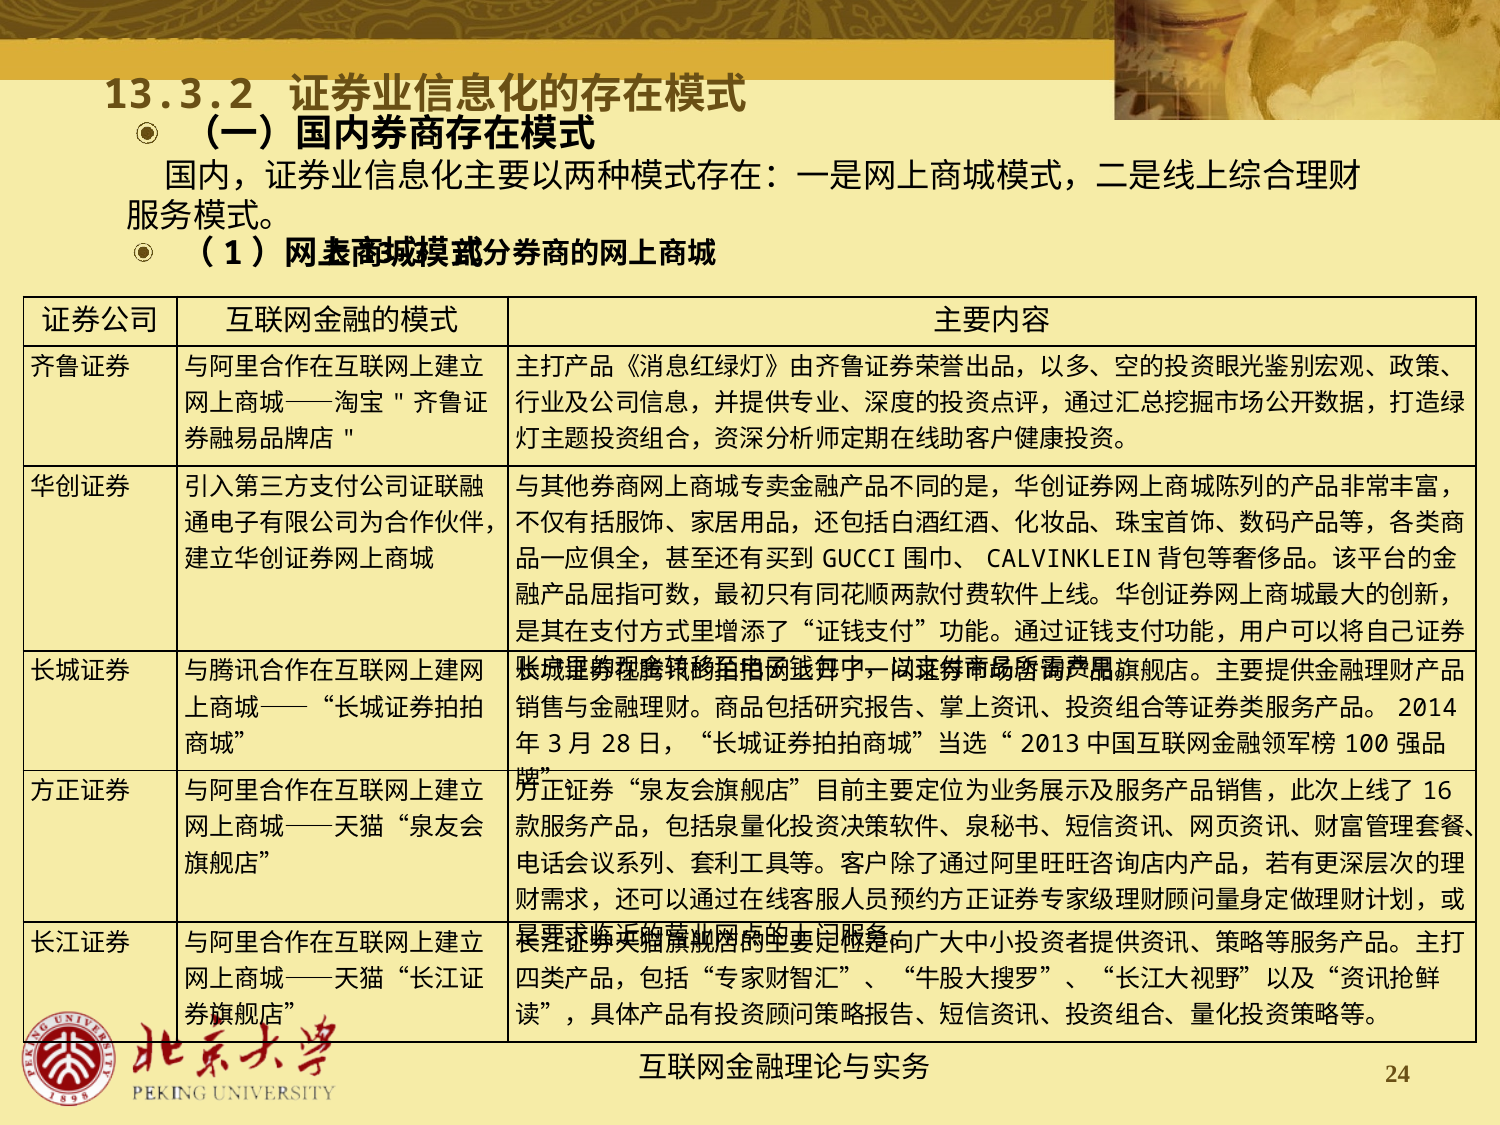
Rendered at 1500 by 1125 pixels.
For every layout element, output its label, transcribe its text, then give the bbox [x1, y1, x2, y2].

table_cell 与阿里合作在互联网上建立网上商城——淘宝"齐鲁证券融易品牌店" [178, 347, 507, 465]
table_cell 方正证券 [24, 771, 176, 921]
table_cell 华创证券 [24, 467, 176, 650]
text_box （1）网上商城模式 [110, 223, 507, 279]
table_cell 主打产品《消息红绿灯》由齐鲁证券荣誉出品，以多、空的投资眼光鉴别宏观、政策、行业及公司信息，并提供专业、深度的投资点评，通过汇总挖掘市场公开数据，打造绿灯主题投资组合，资深分析师定期在线助客户健康投资。 [509, 347, 1475, 465]
table_cell 方正证券“泉友会旗舰店”目前主要定位为业务展示及服务产品销售，此次上线了16款服务产品，包括泉量化投资决策软件、泉秘书、短信资讯、网页资讯、财富管理套餐、电话会议系列、套利工具等。客户除了通过阿里旺旺咨询店内产品，若有更深层次的理财需求，还可以通过在线客服人员预约方正证券专家级理财顾问量身定做理财计划，或是要求临近的营业网点的上门服务。 [509, 771, 1475, 921]
picture [19, 984, 339, 1109]
table_cell 引入第三方支付公司证联融 通电子有限公司为合作伙伴， 建立华创证券网上商城 [178, 467, 507, 650]
table_header 主要内容 [509, 298, 1475, 345]
table_header 互联网金融的模式 [178, 298, 507, 345]
table_cell 与腾讯合作在互联网上建网 上商城——“长城证券拍拍商城” [178, 652, 507, 770]
table_header 证券公司 [24, 298, 176, 345]
table_cell 与阿里合作在互联网上建立 网上商城——天猫“泉友会旗舰店” [178, 771, 507, 921]
text_box 13.3.2 证券业信息化的存在模式 [88, 59, 1424, 125]
table_cell 与其他券商网上商城专卖金融产品不同的是，华创证券网上商城陈列的产品非常丰富，不仅有括服饰、家居用品，还包括白酒红酒、化妆品、珠宝首饰、数码产品等，各类商品一应俱全，甚至还有买到GUCCI围巾、CALVINKLEIN背包等奢侈品。该平台的金融产品屈指可数，最初只有同花顺两款付费软件上线。华创证券网上商城最大的创新，是其在支付方式里增添了“证钱支付”功能。通过证钱支付功能，用户可以将自己证券账户里的现金转移至电子钱包中，以支付商品所需费用。 [509, 467, 1475, 650]
picture [125, 233, 161, 269]
text_box （一）国内券商存在模式 国内，证券业信息化主要以两种模式存在：一是网上商城模式，二是线上综合理财服务模式。 表13-3 部分券商的网上商城 [112, 101, 1388, 277]
table_cell 长江证券 [24, 923, 176, 1041]
table_cell 齐鲁证券 [24, 347, 176, 465]
table_cell 长江证券天猫旗舰店的主要定位是向广大中小投资者提供资讯、策略等服务产品。主打四类产品，包括“专家财智汇”、“牛股大搜罗”、“长江大视野”以及“资讯抢鲜读”，具体产品有投资顾问策略报告、短信资讯、投资组合、量化投资策略等。 [509, 923, 1475, 1041]
table_cell 长城证券在腾讯的拍拍网上开了一间证券市场咨询产品旗舰店。主要提供金融理财产品销售与金融理财。商品包括研究报告、掌上资讯、投资组合等证券类服务产品。2014年3月28日，“长城证券拍拍商城”当选“2013中国互联网金融领军榜100强品牌”。 [509, 652, 1475, 770]
picture [126, 111, 167, 152]
picture [0, 0, 1500, 120]
table_cell 长城证券 [24, 652, 176, 770]
table_cell 与阿里合作在互联网上建立 网上商城——天猫“长江证券旗舰店” [178, 923, 507, 1041]
slide_number 24 [1074, 1043, 1425, 1103]
